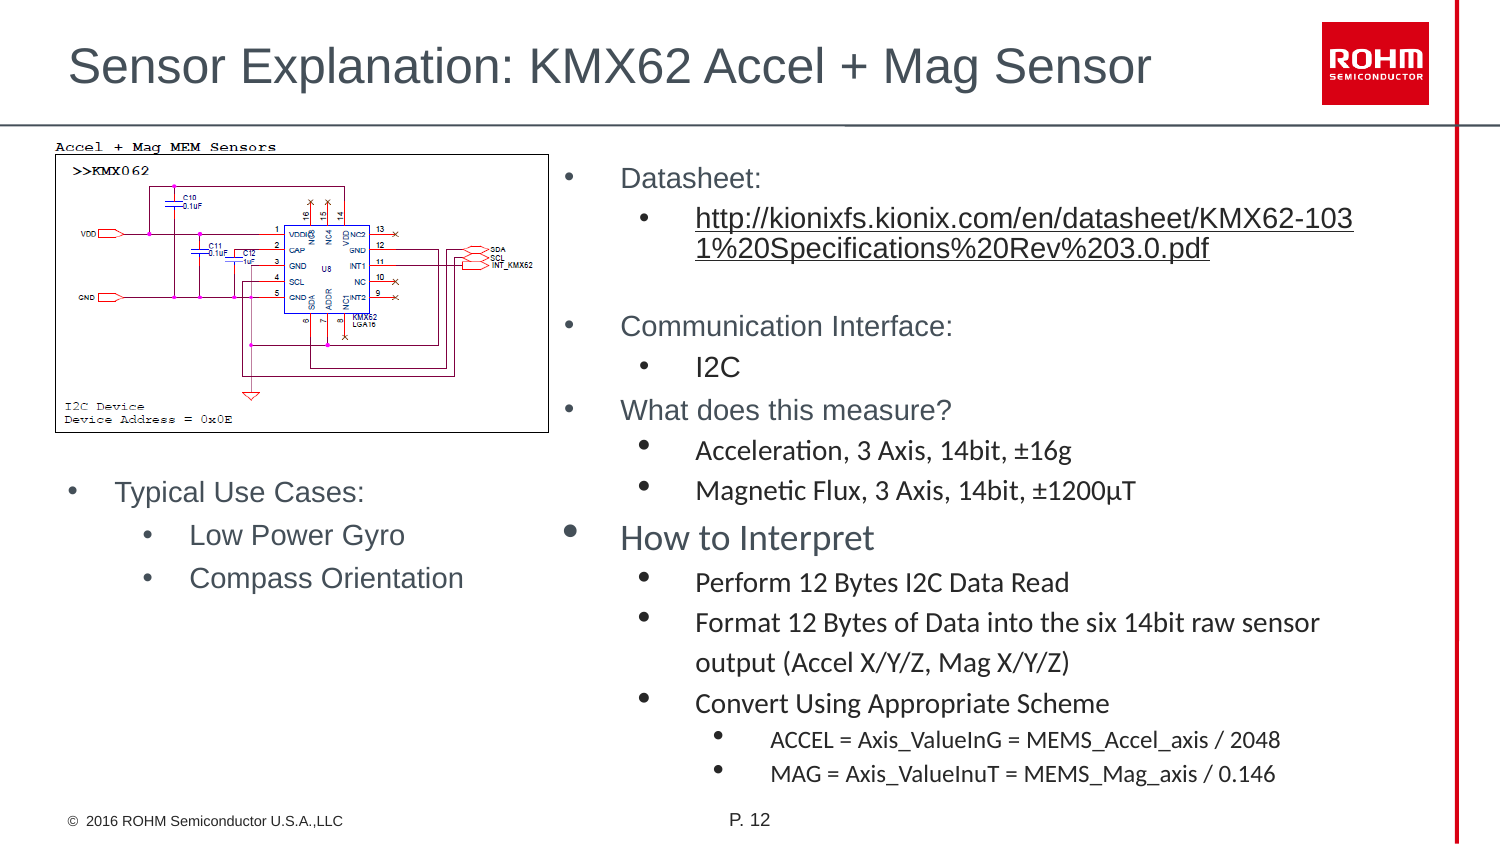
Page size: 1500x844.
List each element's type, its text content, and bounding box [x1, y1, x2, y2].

picture [52, 138, 550, 434]
text_box Typical Use Cases: Low Power Gyro Compass Orientation [52, 465, 550, 603]
title Sensor Explanation: KMX62 Accel + Mag Sensor [52, 8, 1306, 119]
picture [1322, 22, 1429, 105]
list Datasheet: http://kionixfs.kionix.com/en/datasheet/KMX62-1031%20Specifications%20Rev%203.0.pdf Communication Interface: I2C What does this measure? Acceleration, 3 Axis, 14bit, ±16g Magnetic Flux, 3 Axis, 14bit, ±1200µT How to Interpret Perform 12 Bytes I2C Data Read Format 12 Bytes of Data into the six 14bit raw sensor output (Accel X/Y/Z, Mag X/Y/Z) Convert Using Appropriate Scheme ACCEL = Axis_ValueInG = MEMS_Accel_axis / 2048 MAG = Axis_ValueInuT = MEMS_Mag_axis / 0.146 [549, 151, 1377, 791]
